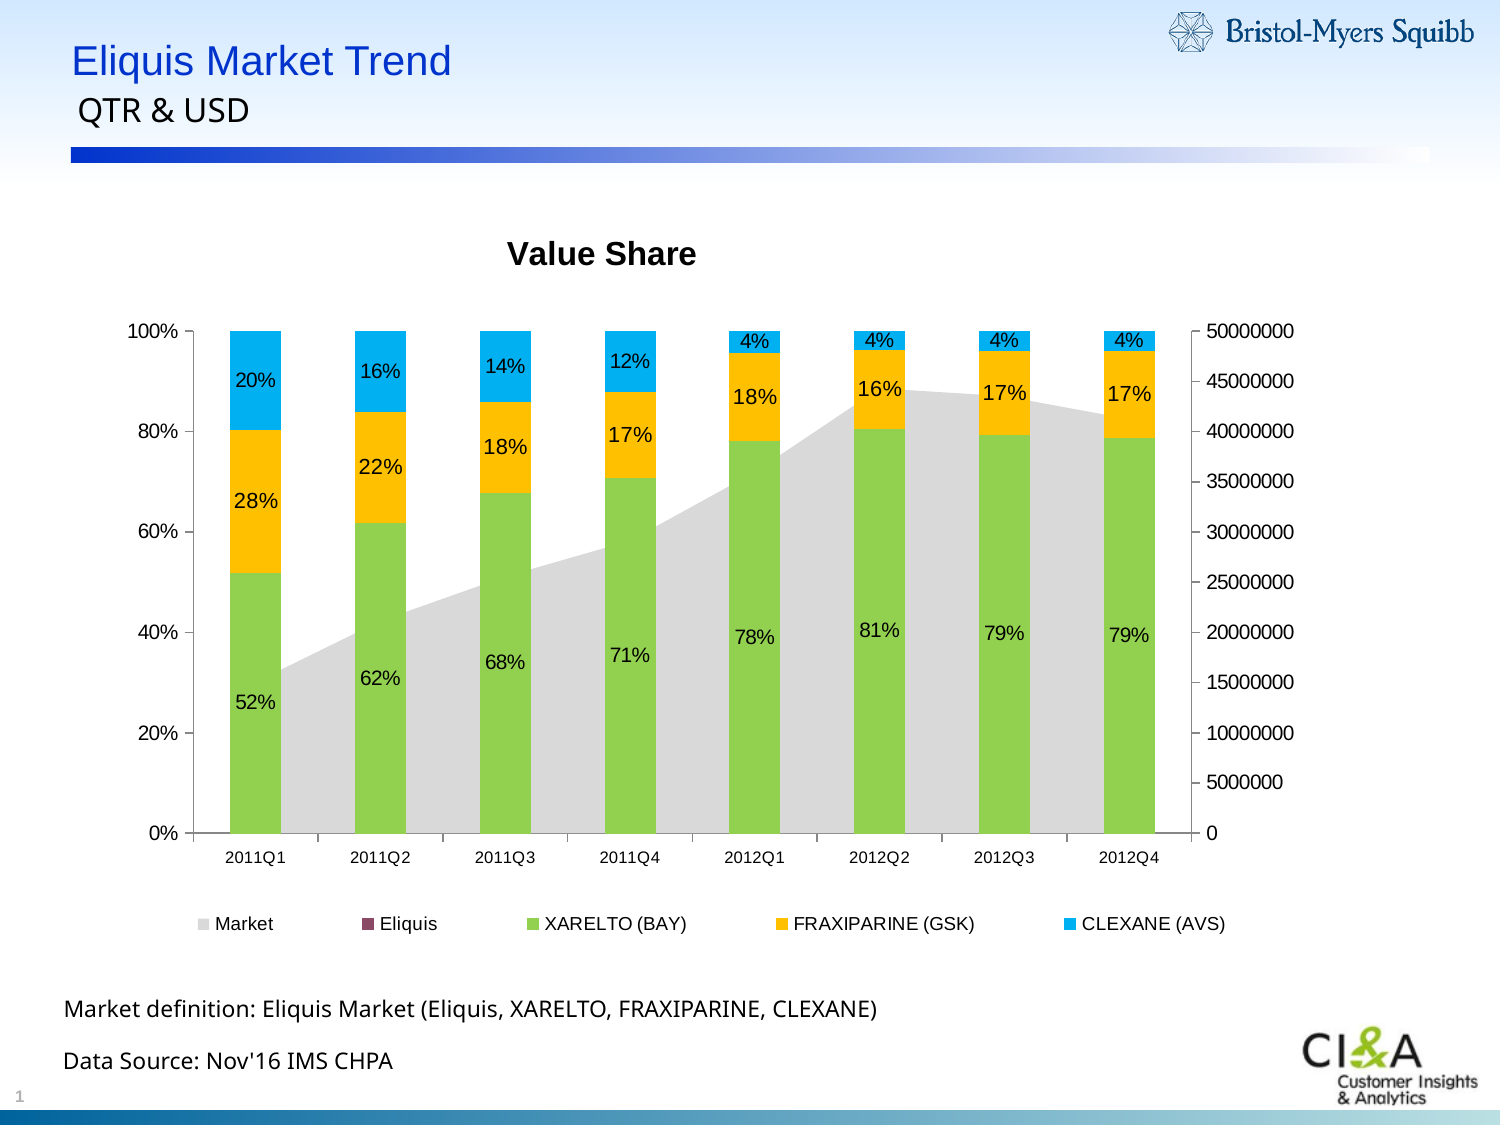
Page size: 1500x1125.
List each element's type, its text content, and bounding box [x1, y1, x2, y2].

text_box Data Source: Nov'16 IMS CHPA [48, 1039, 1295, 1082]
title Eliquis Market Trend [65, 0, 1425, 113]
picture [1425, 1, 1485, 57]
text_box QTR & USD [62, 81, 522, 137]
picture [1299, 1023, 1482, 1108]
chart [60, 213, 1372, 981]
text_box Market definition: Eliquis Market (Eliquis, XARELTO, FRAXIPARINE, CLEXANE) [48, 987, 1092, 1030]
